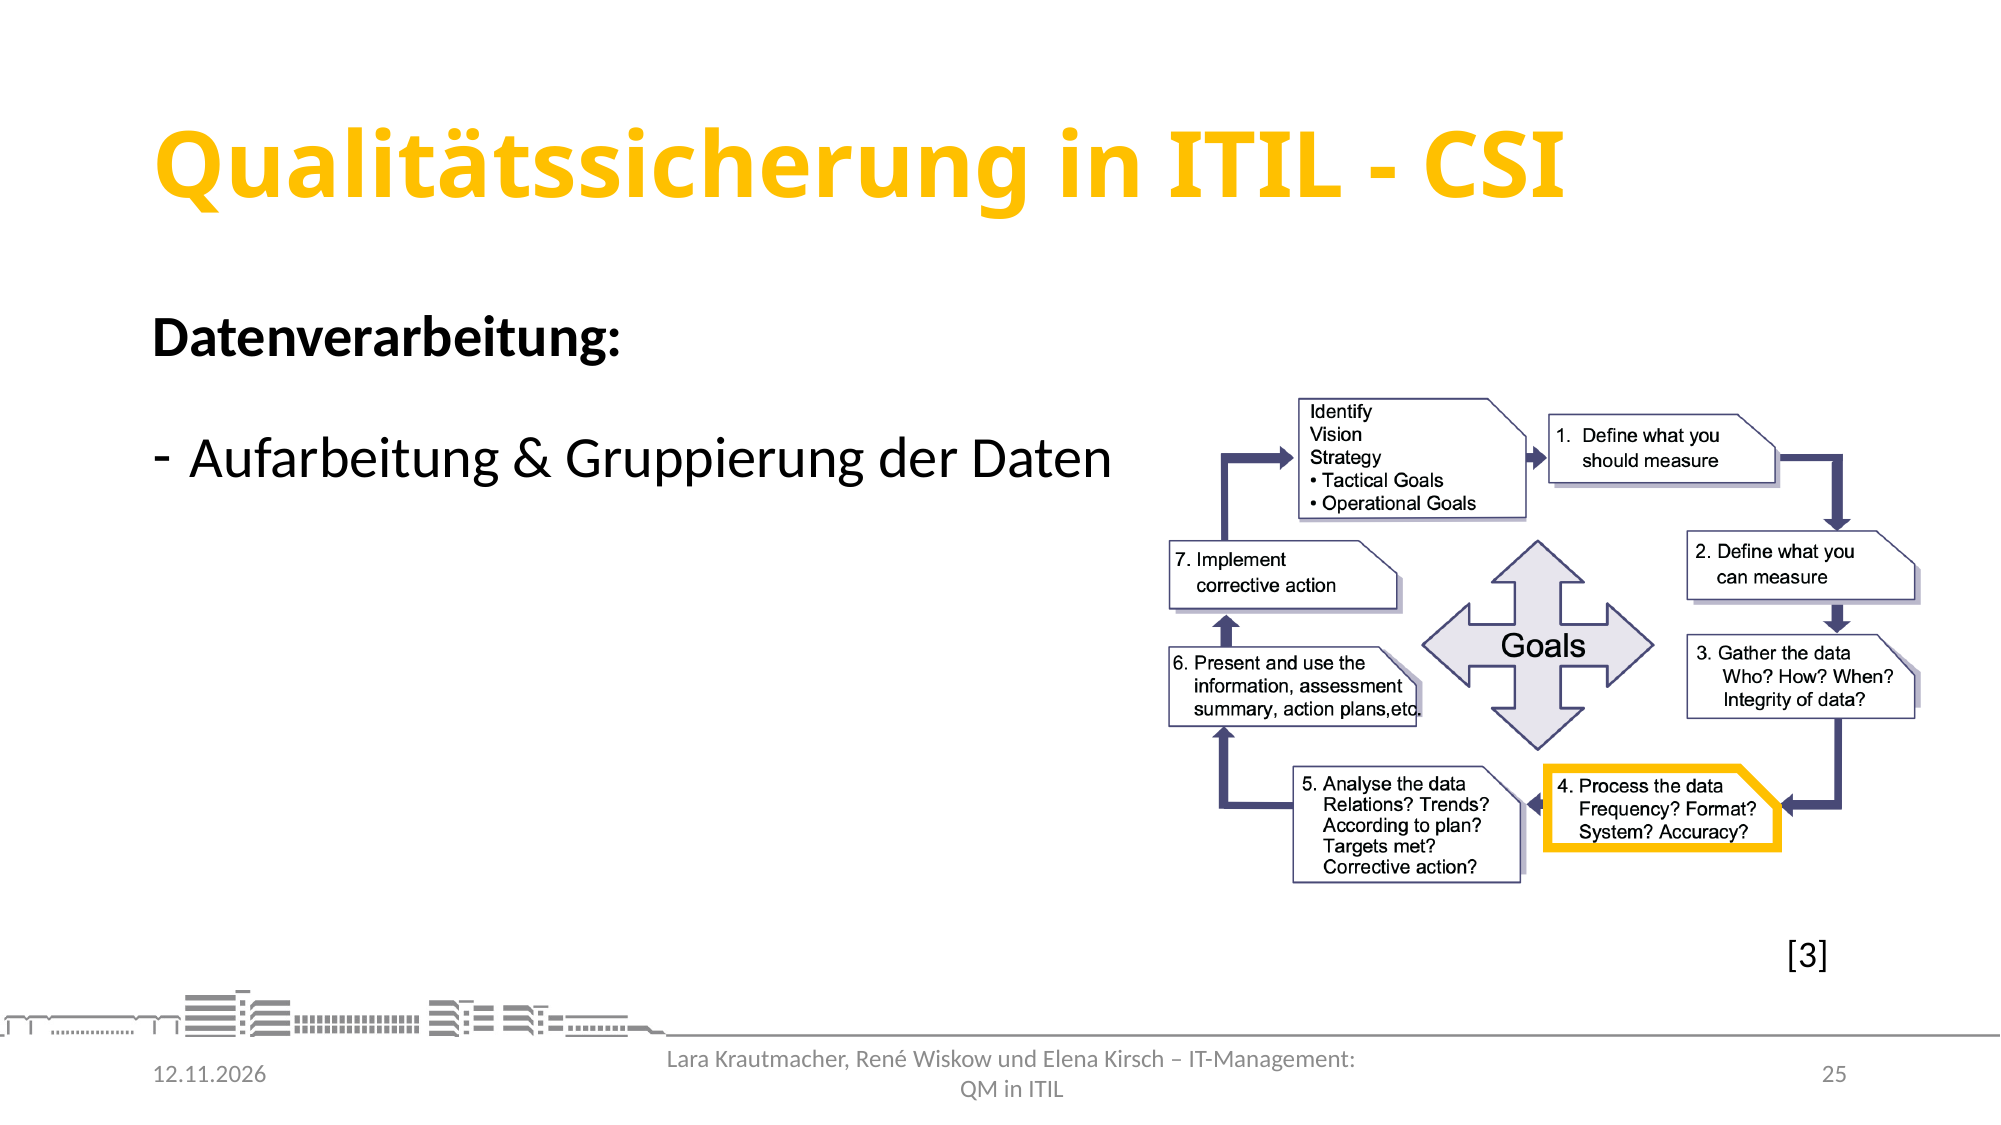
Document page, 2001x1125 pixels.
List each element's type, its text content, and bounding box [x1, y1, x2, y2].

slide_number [137, 1042, 588, 1103]
list Datenverarbeitung: Aufarbeitung & Gruppierung der Daten [137, 298, 1138, 983]
title Qualitätssicherung in ITIL - CSI [137, 58, 1910, 277]
picture [0, 990, 2000, 1037]
text_box [3] [1771, 922, 2000, 982]
picture [1137, 362, 1923, 912]
slide_number 25 [1412, 1042, 1863, 1103]
